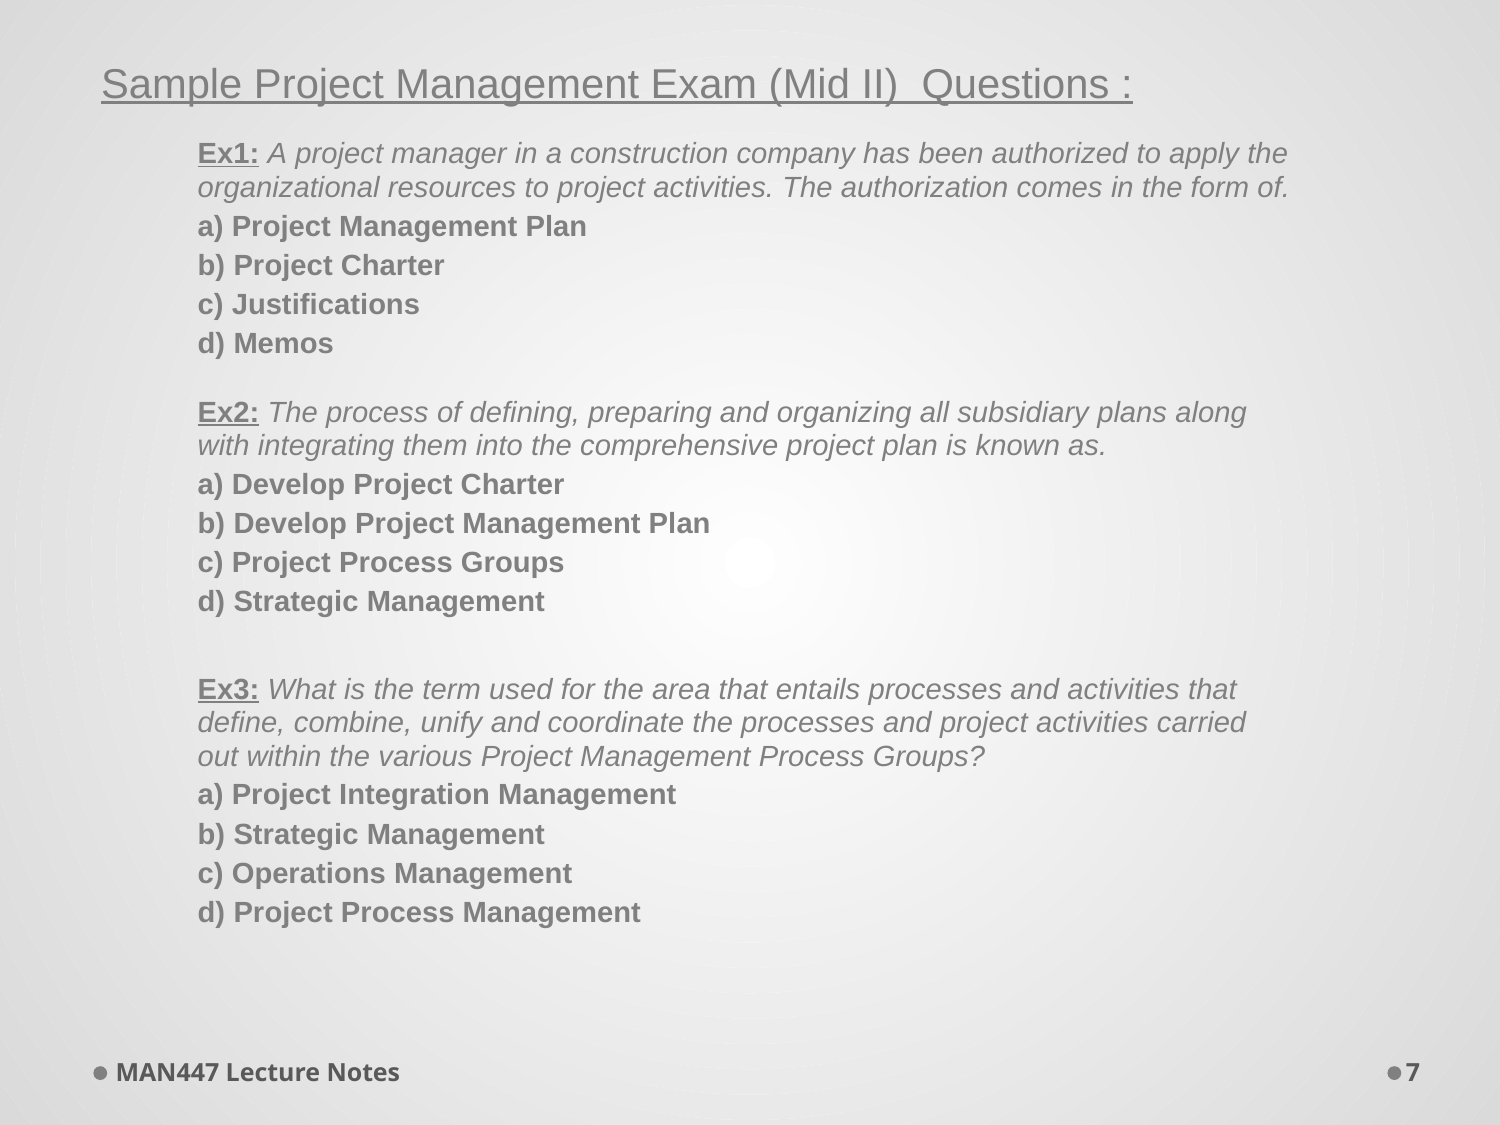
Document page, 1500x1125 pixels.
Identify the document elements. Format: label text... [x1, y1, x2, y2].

slide_number 7 [1401, 1042, 1494, 1103]
footer MAN447 Lecture Notes [108, 1042, 576, 1103]
text_box Ex1: A project manager in a construction company has been authorized to apply the organizational resources to project activities. The authorization comes in the form of. a) Project Management Plan b) Project Charter c) Justifications d) Memos [182, 129, 1365, 368]
text_box Sample Project Management Exam (Mid II) Questions : [86, 53, 1148, 116]
text_box Ex2: The process of defining, preparing and organizing all subsidiary plans along with integrating them into the comprehensive project plan is known as. a) Develop Project Charter b) Develop Project Management Plan c) Project Process Groups d) Strategic Management [182, 388, 1282, 626]
text_box Ex3: What is the term used for the area that entails processes and activities that define, combine, unify and coordinate the processes and project activities carried out within the various Project Management Process Groups? a) Project Integration Management b) Strategic Management c) Operations Management d) Project Process Management [182, 665, 1294, 937]
